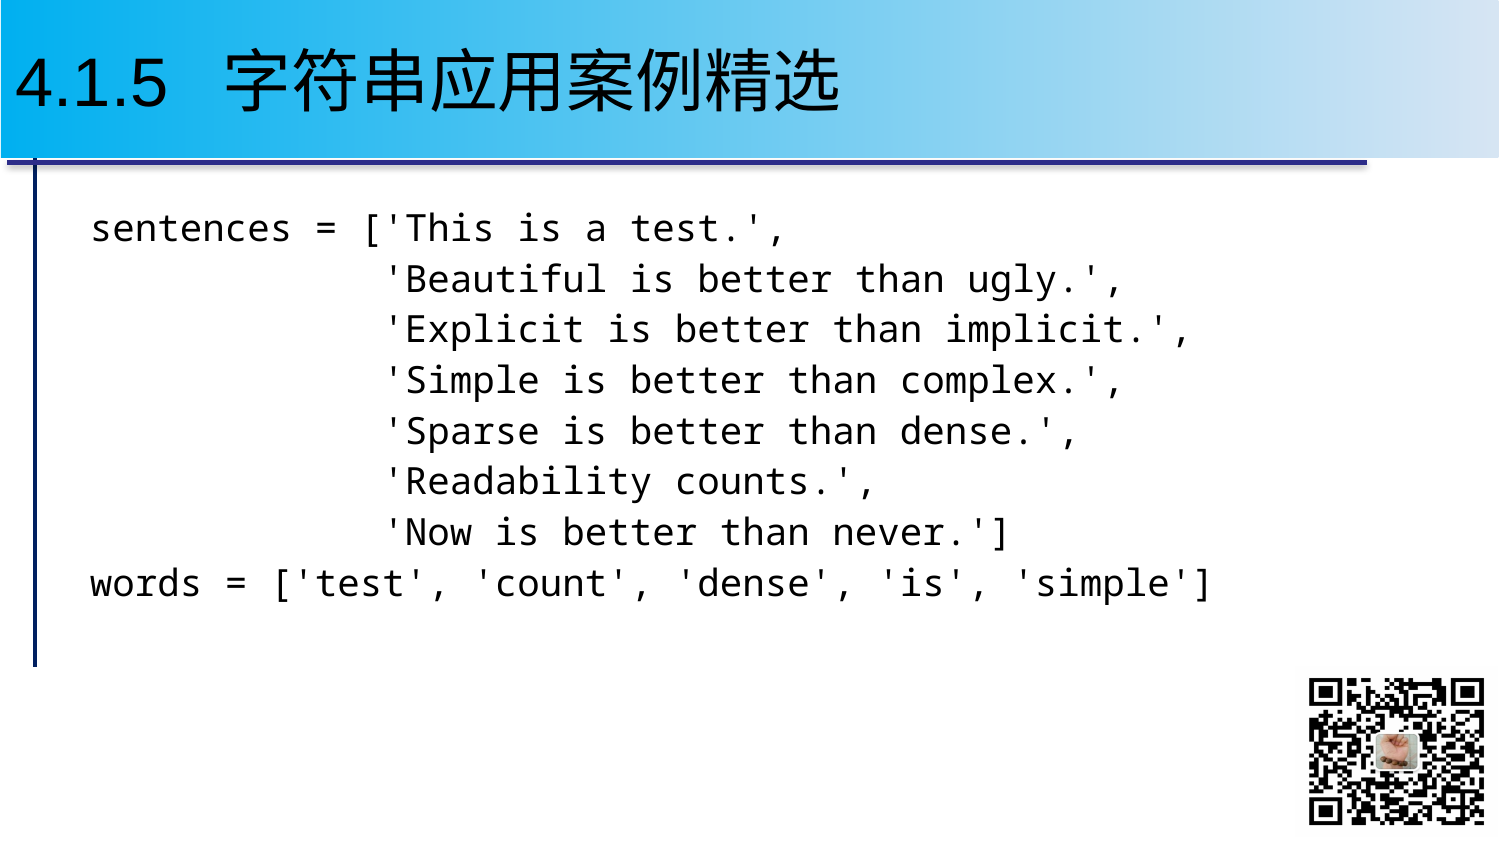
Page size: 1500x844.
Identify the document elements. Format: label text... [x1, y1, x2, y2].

slide_number [1074, 768, 1425, 828]
list sentences = ['This is a test.', 'Beautiful is better than ugly.', 'Explicit is better than implicit.', 'Simple is better than complex.', 'Sparse is better than dense.', 'Readability counts.', 'Now is better than never.'] words = ['test', 'count', 'dense', 'is', 'simple'] [74, 196, 1426, 755]
picture [1295, 666, 1498, 837]
title 4.1.5 字符串应用案例精选 [0, 0, 1499, 158]
